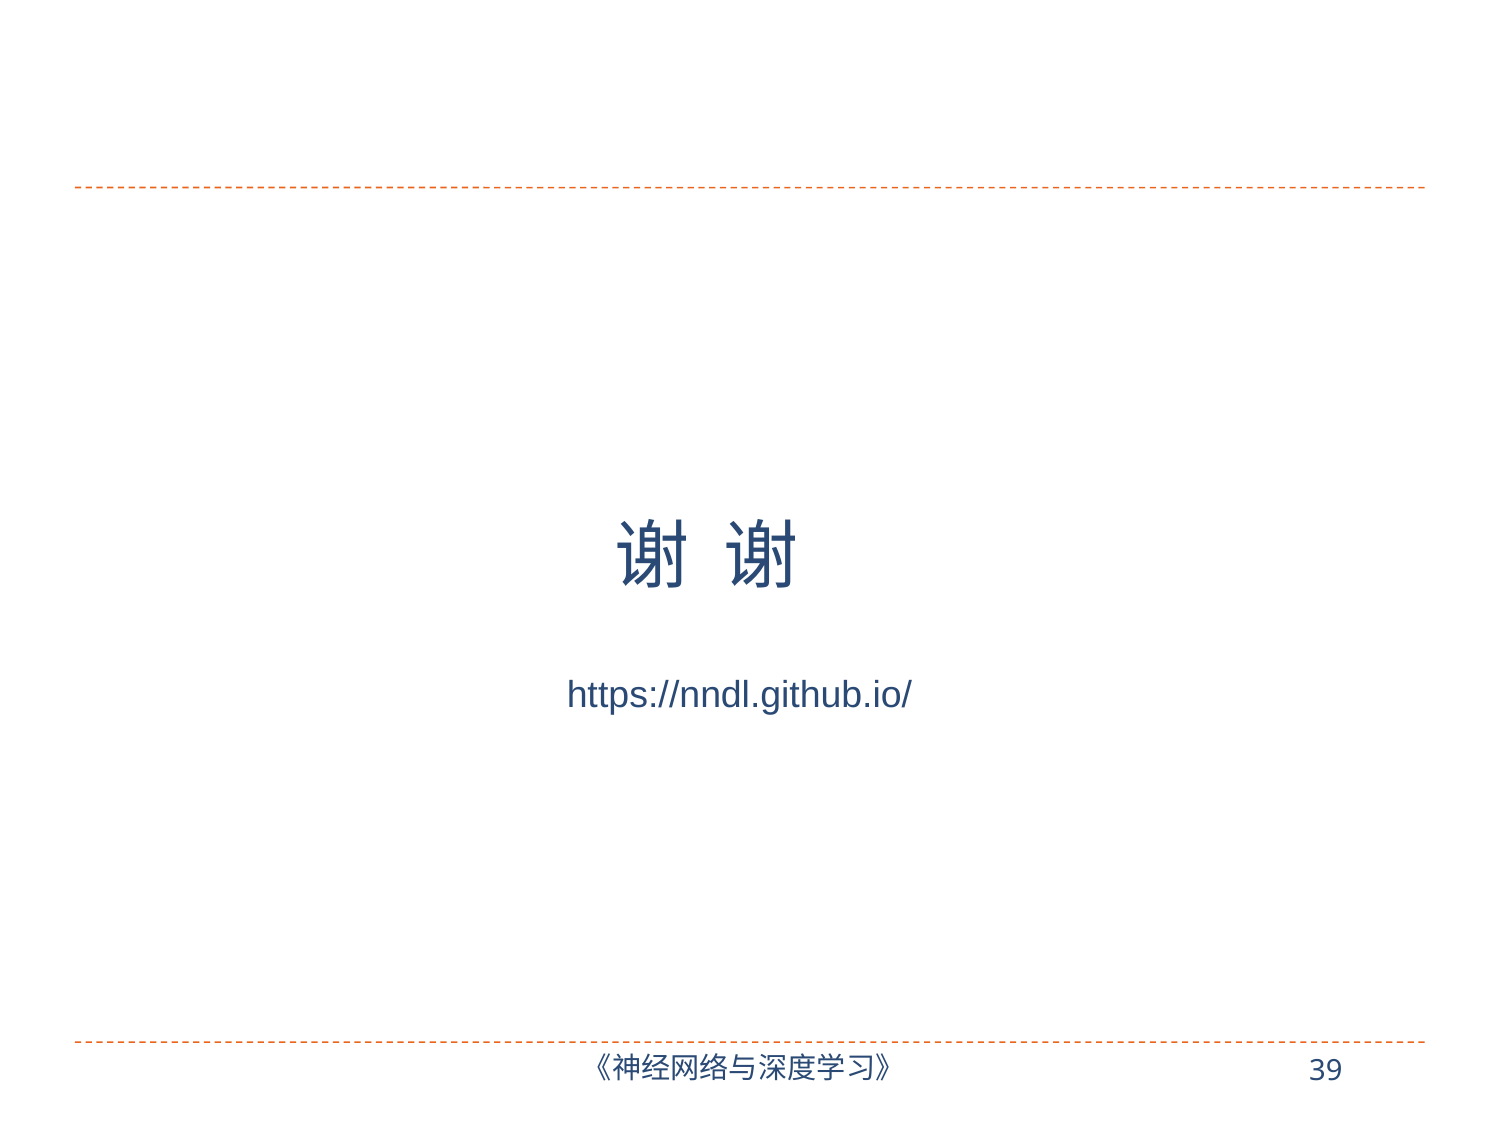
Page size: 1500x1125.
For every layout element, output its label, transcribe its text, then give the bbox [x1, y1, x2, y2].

text_box https://nndl.github.io/ [552, 662, 928, 723]
